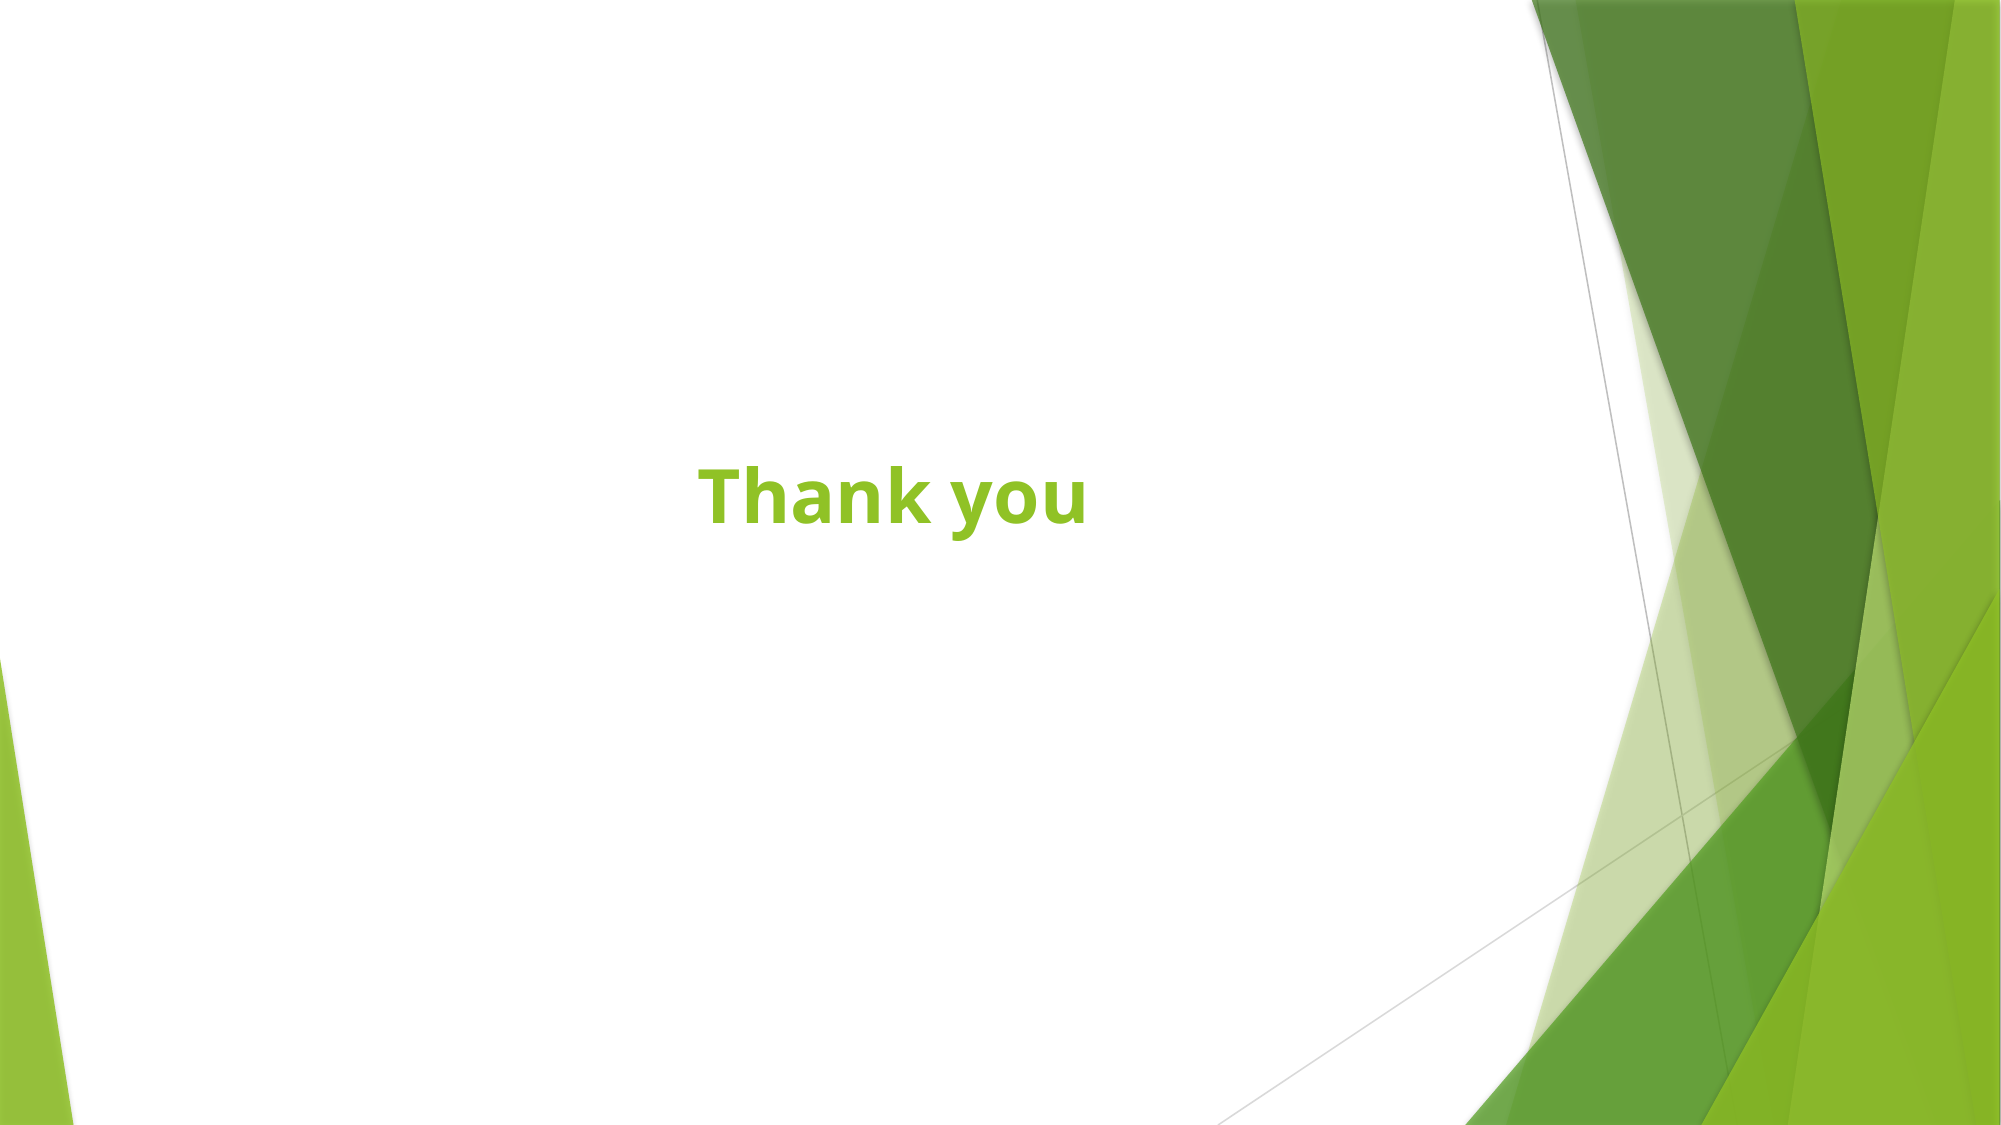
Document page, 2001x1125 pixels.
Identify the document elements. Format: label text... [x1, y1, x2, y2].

title Thank you [91, 441, 1716, 684]
